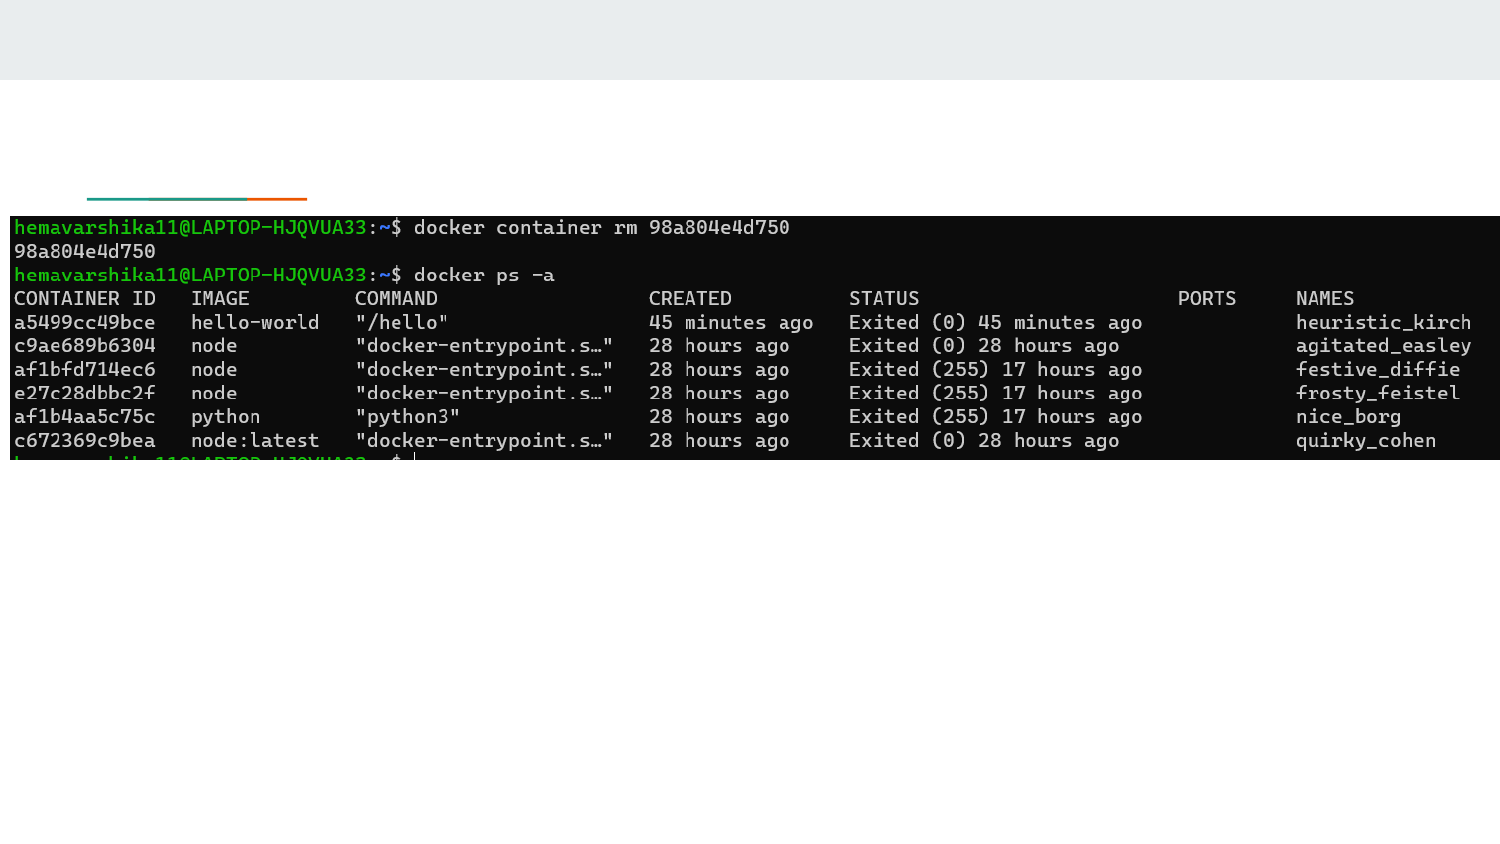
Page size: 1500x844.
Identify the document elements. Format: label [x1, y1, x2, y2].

picture [10, 215, 1500, 460]
